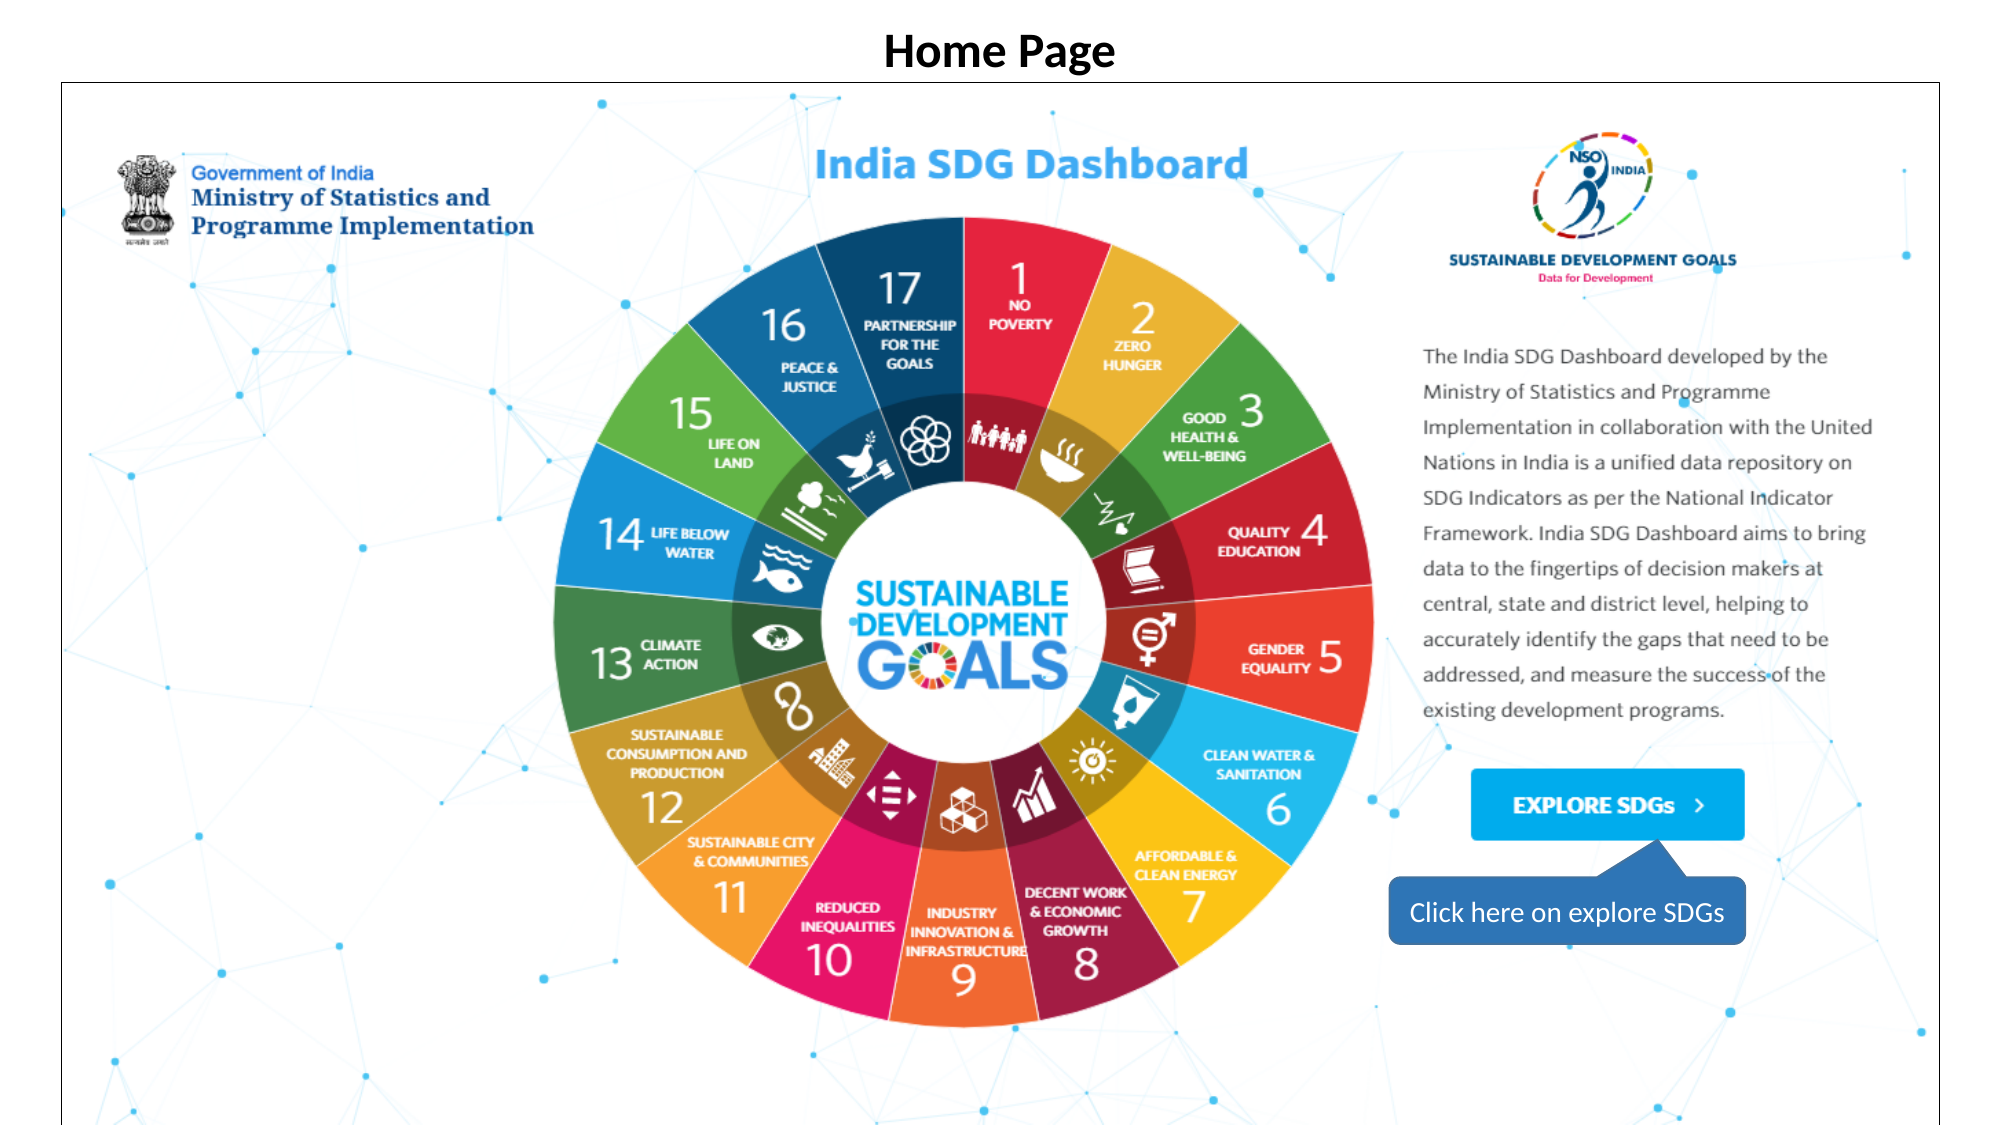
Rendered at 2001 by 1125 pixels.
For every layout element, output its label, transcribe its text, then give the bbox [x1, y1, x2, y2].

picture [60, 82, 1939, 1125]
subtitle Home Page [0, 17, 2000, 87]
